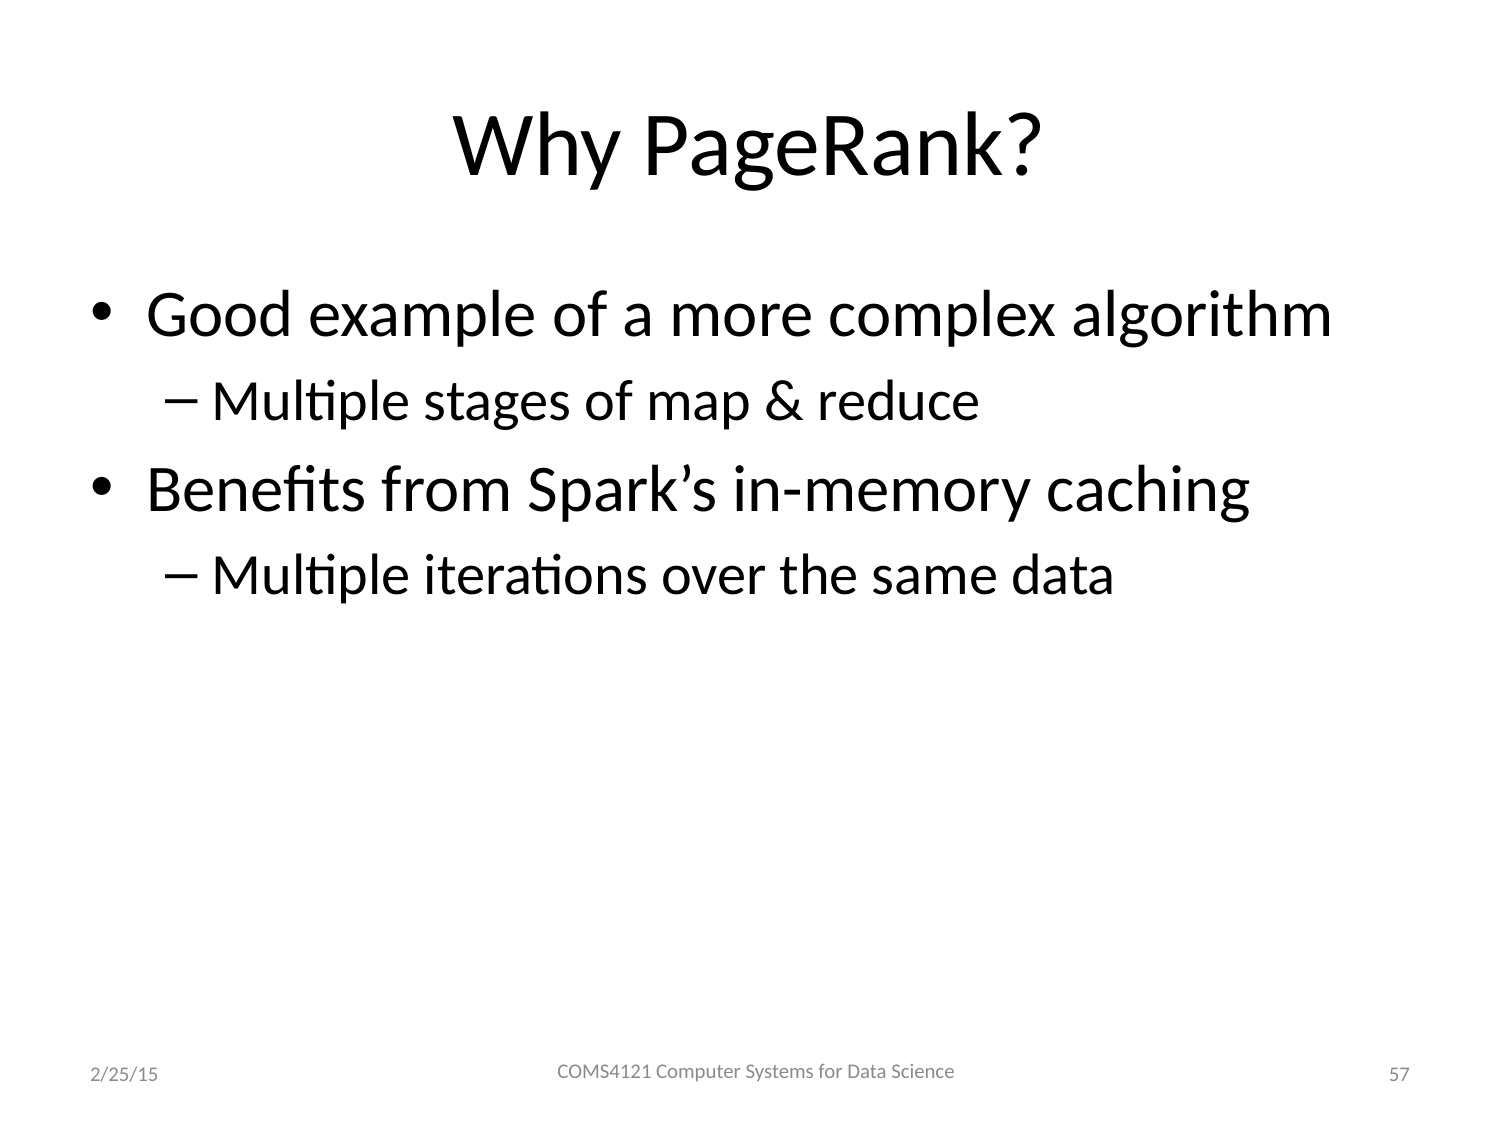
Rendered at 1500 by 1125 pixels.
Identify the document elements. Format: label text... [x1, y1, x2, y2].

footer COMS4121 Computer Systems for Data Science [474, 1037, 1038, 1103]
slide_number 57 [1074, 1042, 1425, 1103]
list Good example of a more complex algorithm Multiple stages of map & reduce Benefits from Spark’s in-memory caching Multiple iterations over the same data [75, 262, 1425, 1005]
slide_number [75, 1042, 425, 1103]
title Why PageRank? [75, 45, 1425, 233]
